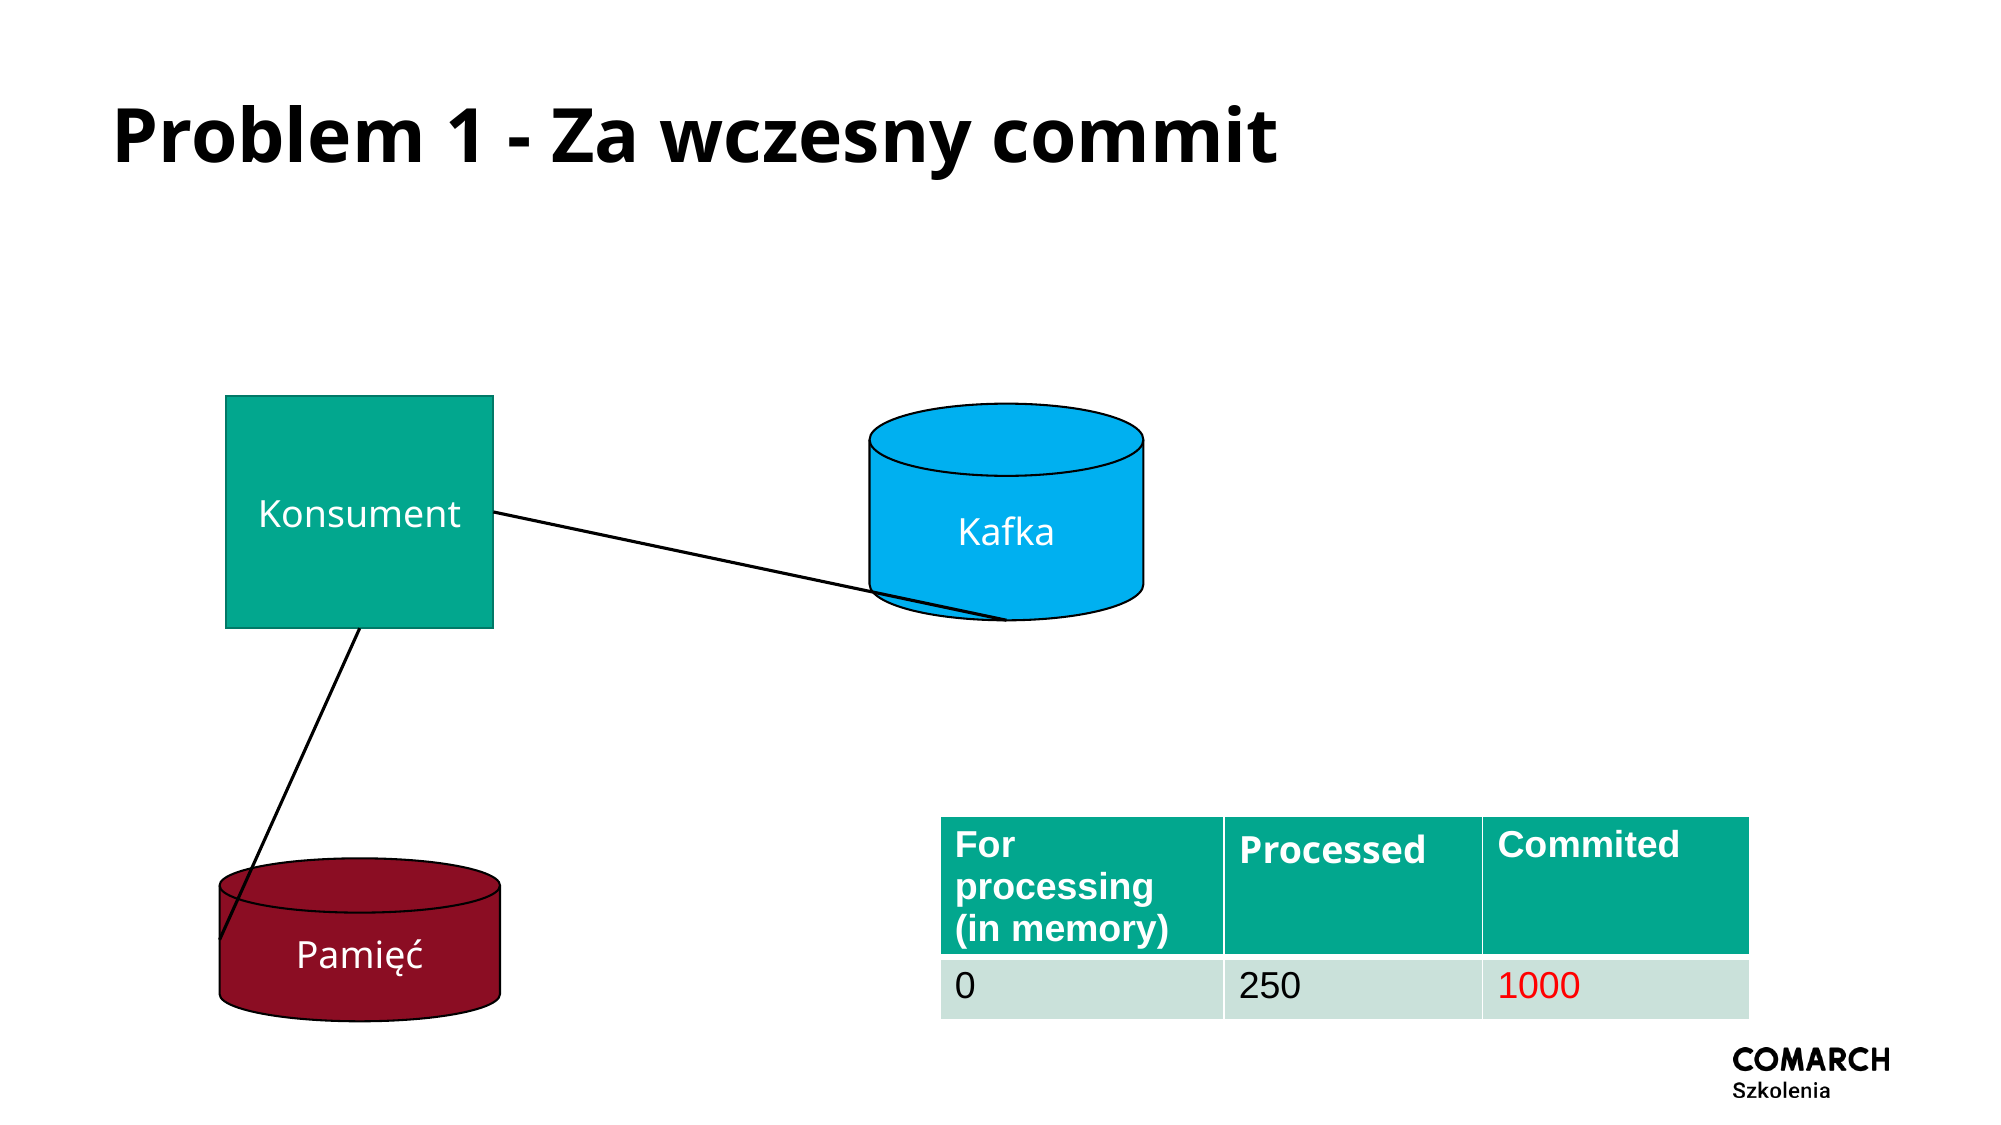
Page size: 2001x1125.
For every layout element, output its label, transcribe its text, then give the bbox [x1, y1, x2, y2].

table_header Commited [1483, 817, 1749, 954]
table_cell 250 [1225, 960, 1482, 1019]
table_cell 0 [941, 960, 1223, 1019]
text_box Kafka [869, 403, 1144, 621]
table_header For processing (in memory) [941, 817, 1223, 954]
table_cell 1000 [1483, 960, 1749, 1019]
picture [1733, 1047, 1889, 1098]
text_box Konsument [226, 395, 494, 629]
title Problem 1 - Za wczesny commit [111, 0, 1889, 185]
table_header Processed [1225, 817, 1482, 954]
text_box Pamięć [219, 858, 501, 1022]
